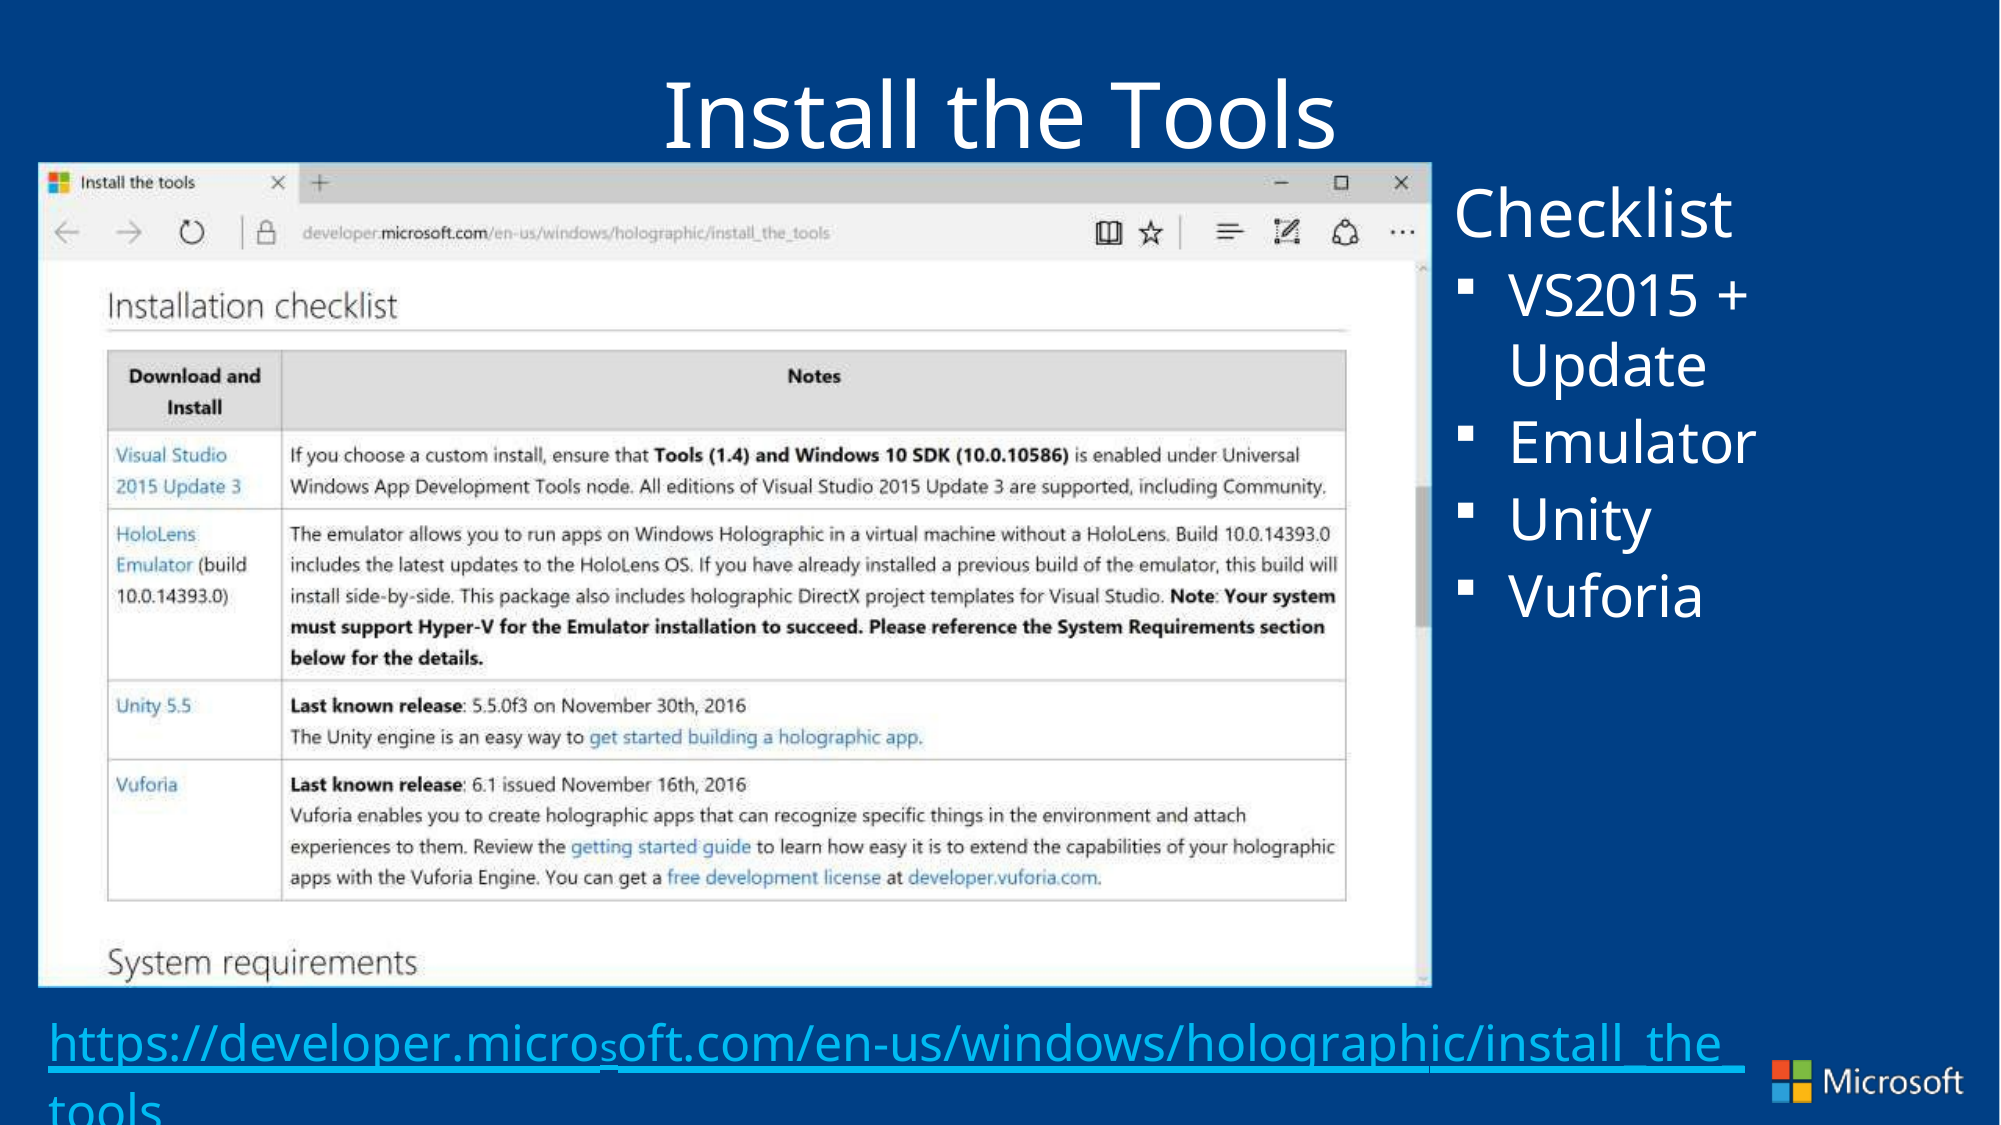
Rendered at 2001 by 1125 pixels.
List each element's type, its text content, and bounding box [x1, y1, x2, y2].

picture [1771, 1060, 1964, 1103]
title Install the Tools [57, 56, 1943, 153]
text_box https://developer.microsoft.com/en-us/windows/holographic/install_the_tools [46, 1011, 1758, 1125]
text_box [37, 162, 1433, 988]
text_box Checklist VS2015 + Update Emulator Unity Vuforia [1451, 170, 1933, 629]
